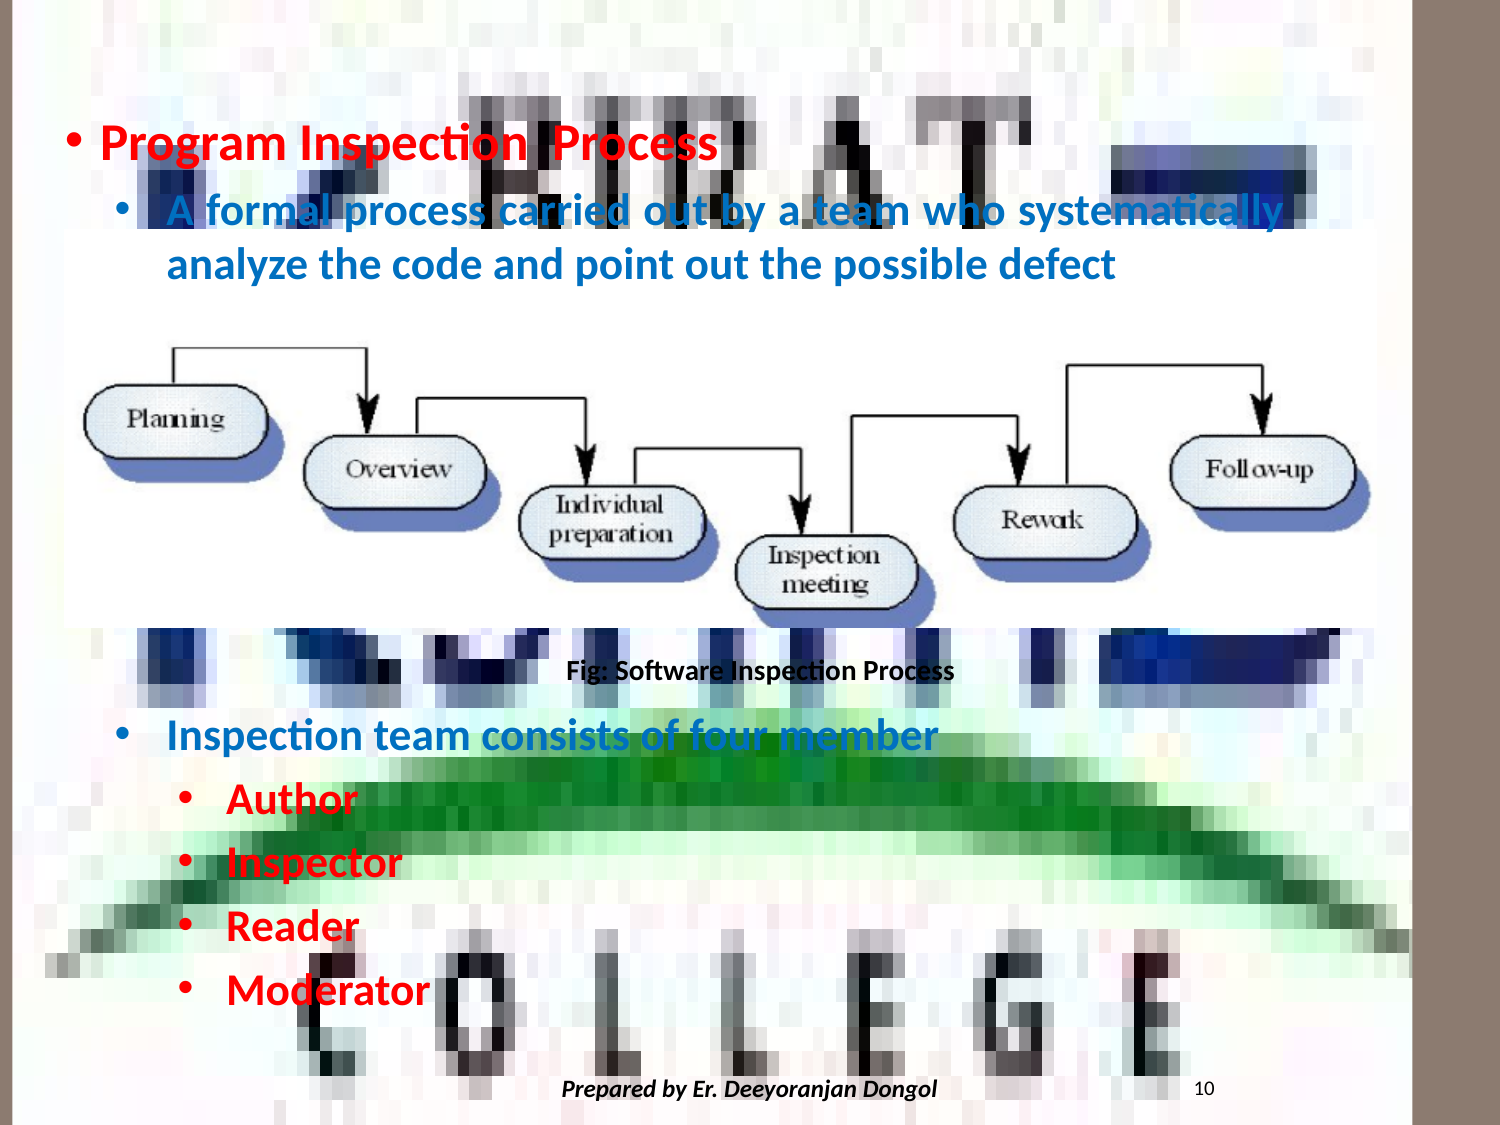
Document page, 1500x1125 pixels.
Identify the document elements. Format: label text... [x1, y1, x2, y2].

slide_number 10 [1067, 1061, 1230, 1112]
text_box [63, 229, 1377, 676]
footer Prepared by Er. Deeyoranjan Dongol [443, 1062, 1057, 1113]
list Program Inspection Process A formal process carried out by a team who systematically analyze the code and point out the possible defect Inspection team consists of four member Author Inspector Reader Moderator [50, 99, 1300, 1063]
picture [13, 0, 1412, 1125]
